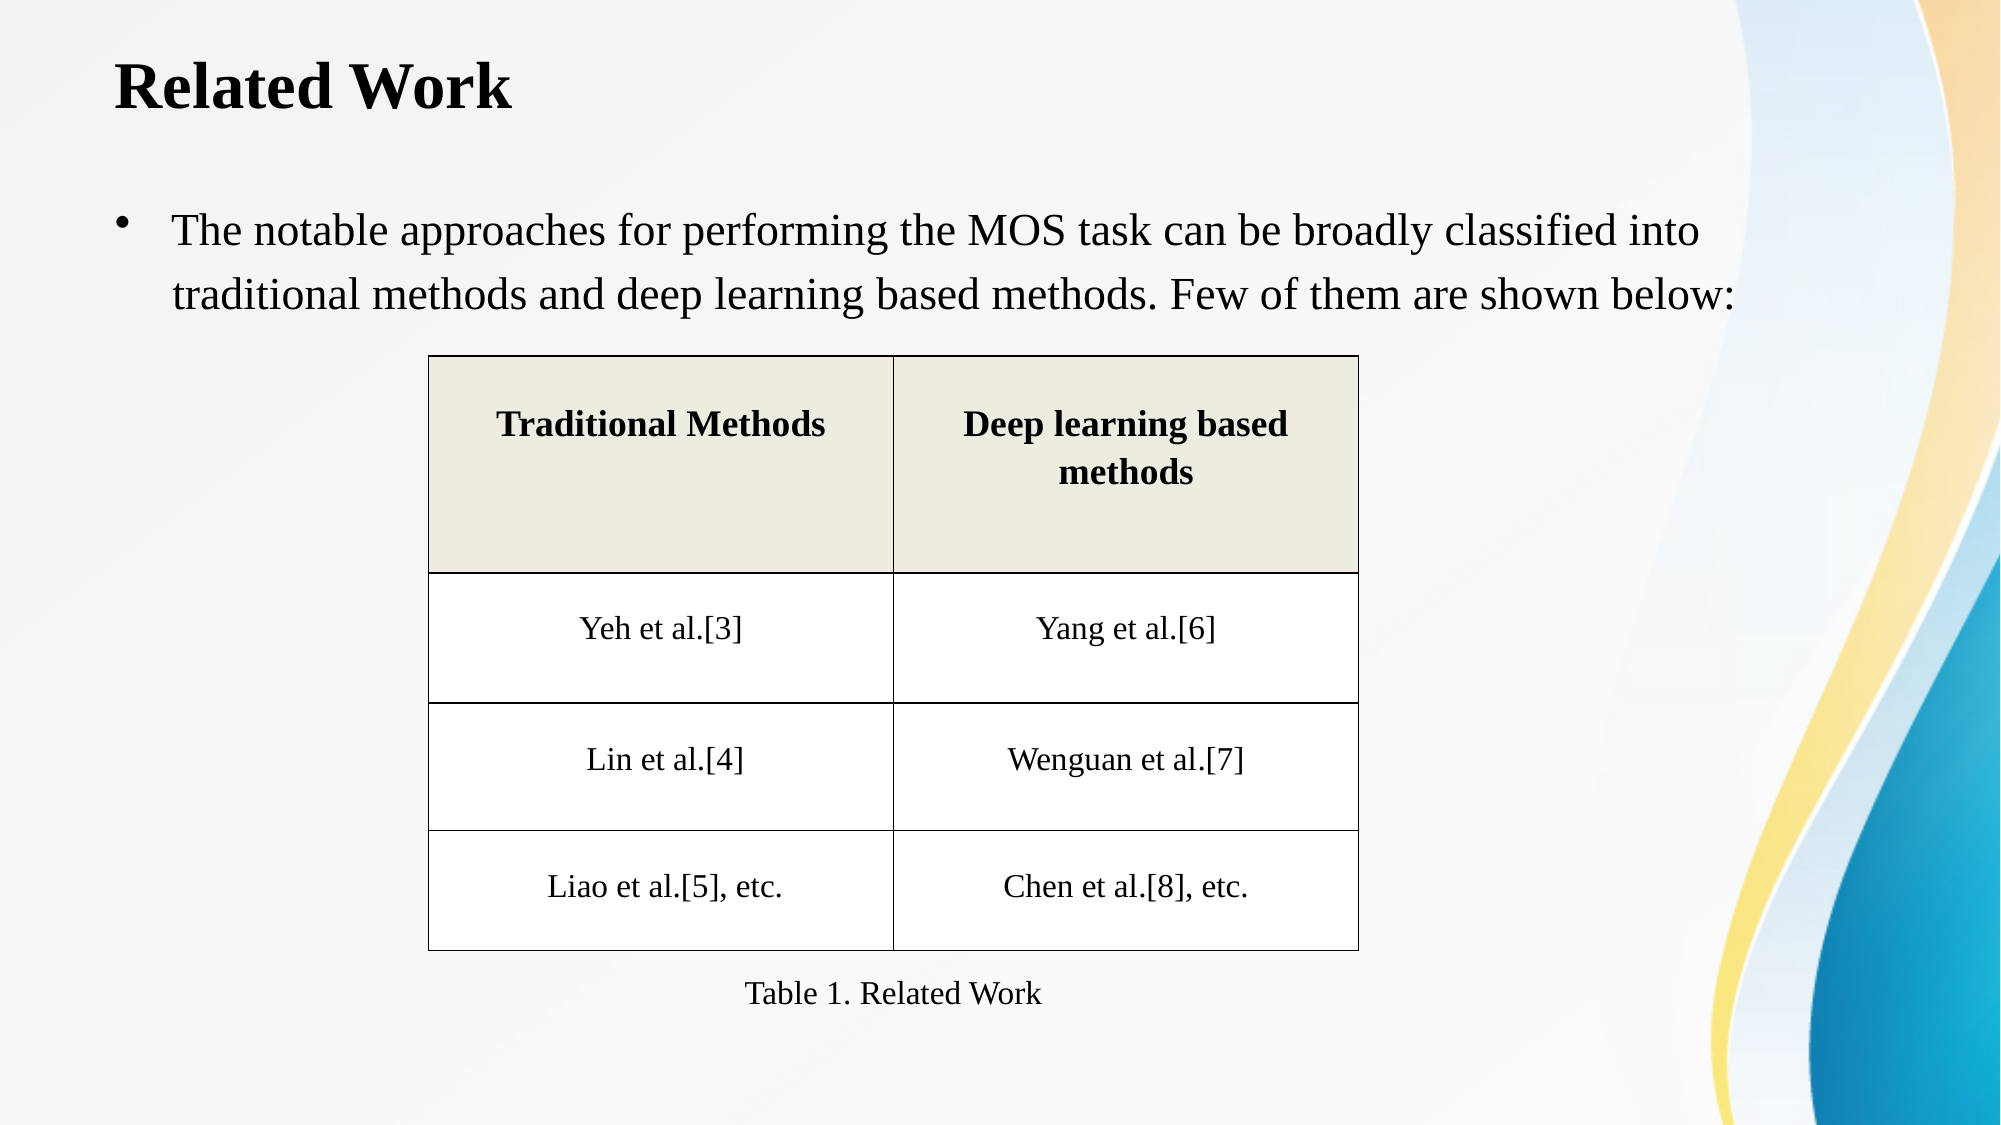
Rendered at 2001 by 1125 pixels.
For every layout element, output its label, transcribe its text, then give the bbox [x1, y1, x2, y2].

table_cell Yeh et al.[3] [429, 574, 893, 702]
table_header Deep learning based methods [894, 357, 1358, 572]
table_cell Lin et al.[4] [429, 704, 893, 830]
title Related Work [99, 30, 1901, 127]
text_box Table 1. Related Work [428, 964, 1359, 1019]
picture [0, 0, 2001, 1125]
table_cell Wenguan et al.[7] [894, 704, 1358, 830]
table_header Traditional Methods [429, 357, 893, 572]
list The notable approaches for performing the MOS task can be broadly classified into traditional methods and deep learning based methods. Few of them are shown below: [99, 192, 1797, 1006]
table_cell Liao et al.[5], etc. [429, 831, 893, 950]
table_cell Yang et al.[6] [894, 574, 1358, 702]
table_cell Chen et al.[8], etc. [894, 831, 1358, 950]
